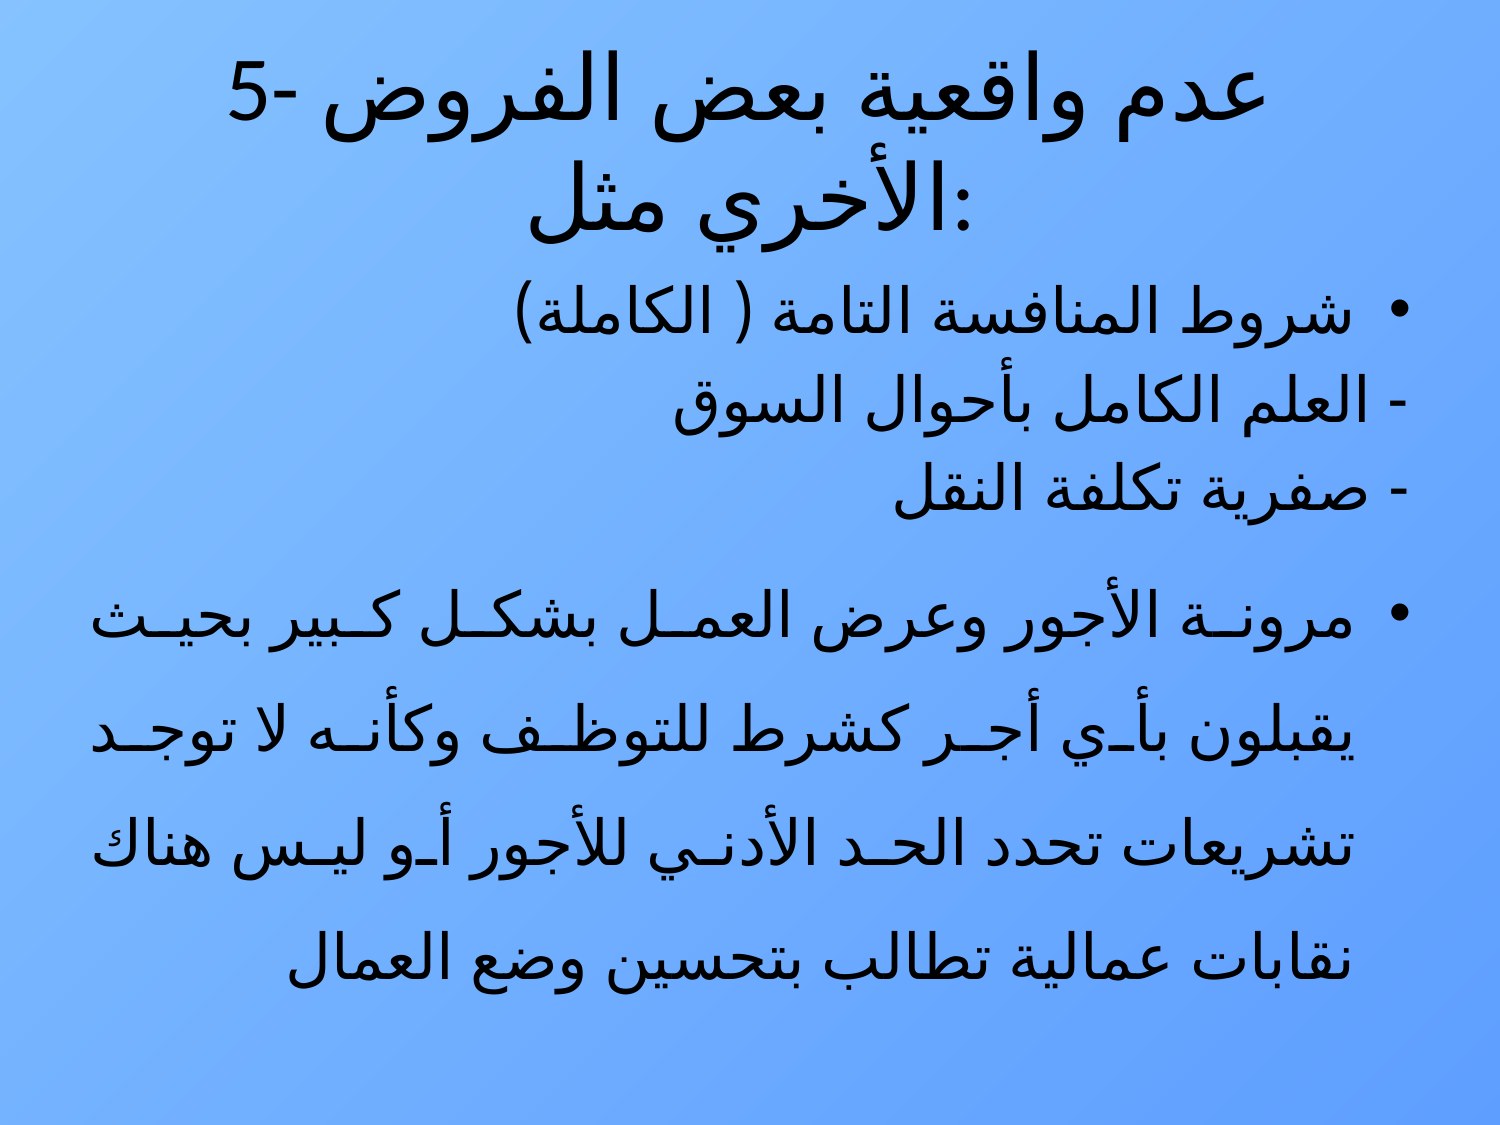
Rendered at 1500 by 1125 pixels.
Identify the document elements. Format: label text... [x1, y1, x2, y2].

list شروط المنافسة التامة ( الكاملة) - العلم الكامل بأحوال السوق - صفرية تكلفة النقل مرونة الأجور وعرض العمل بشكل كبير بحيث يقبلون بأي أجر كشرط للتوظف وكأنه لا توجد تشريعات تحدد الحد الأدني للأجور أو ليس هناك نقابات عمالية تطالب بتحسين وضع العمال [75, 262, 1425, 1005]
title 5- عدم واقعية بعض الفروض الأخري مثل: [75, 45, 1425, 233]
